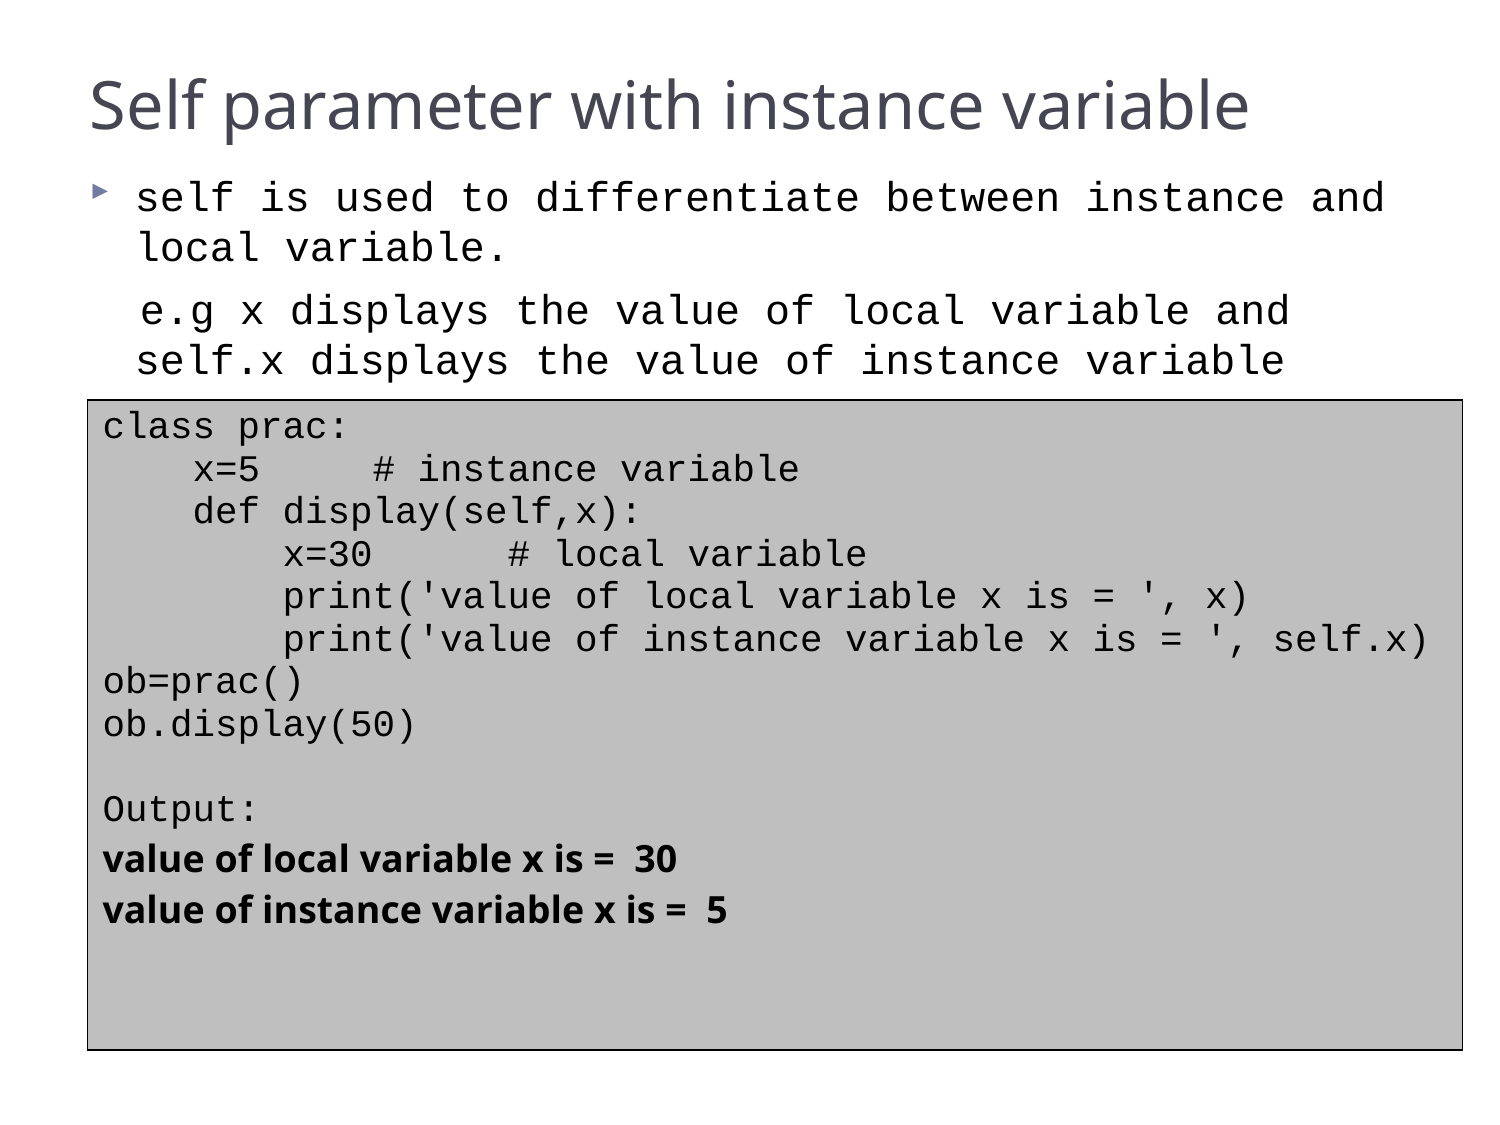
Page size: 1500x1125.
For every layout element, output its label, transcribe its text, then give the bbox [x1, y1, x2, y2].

list self is used to differentiate between instance and local variable. e.g x displays the value of local variable and self.x displays the value of instance variable [75, 162, 1425, 973]
title Self parameter with instance variable [75, 24, 1425, 150]
table_header class prac: x=5 # instance variable def display(self,x): x=30 # local variable print('value of local variable x is = ', x) print('value of instance variable x is = ', self.x) ob=prac() ob.display(50) Output: value of local variable x is = 30 value of instance variable x is = 5 [88, 401, 1462, 1049]
